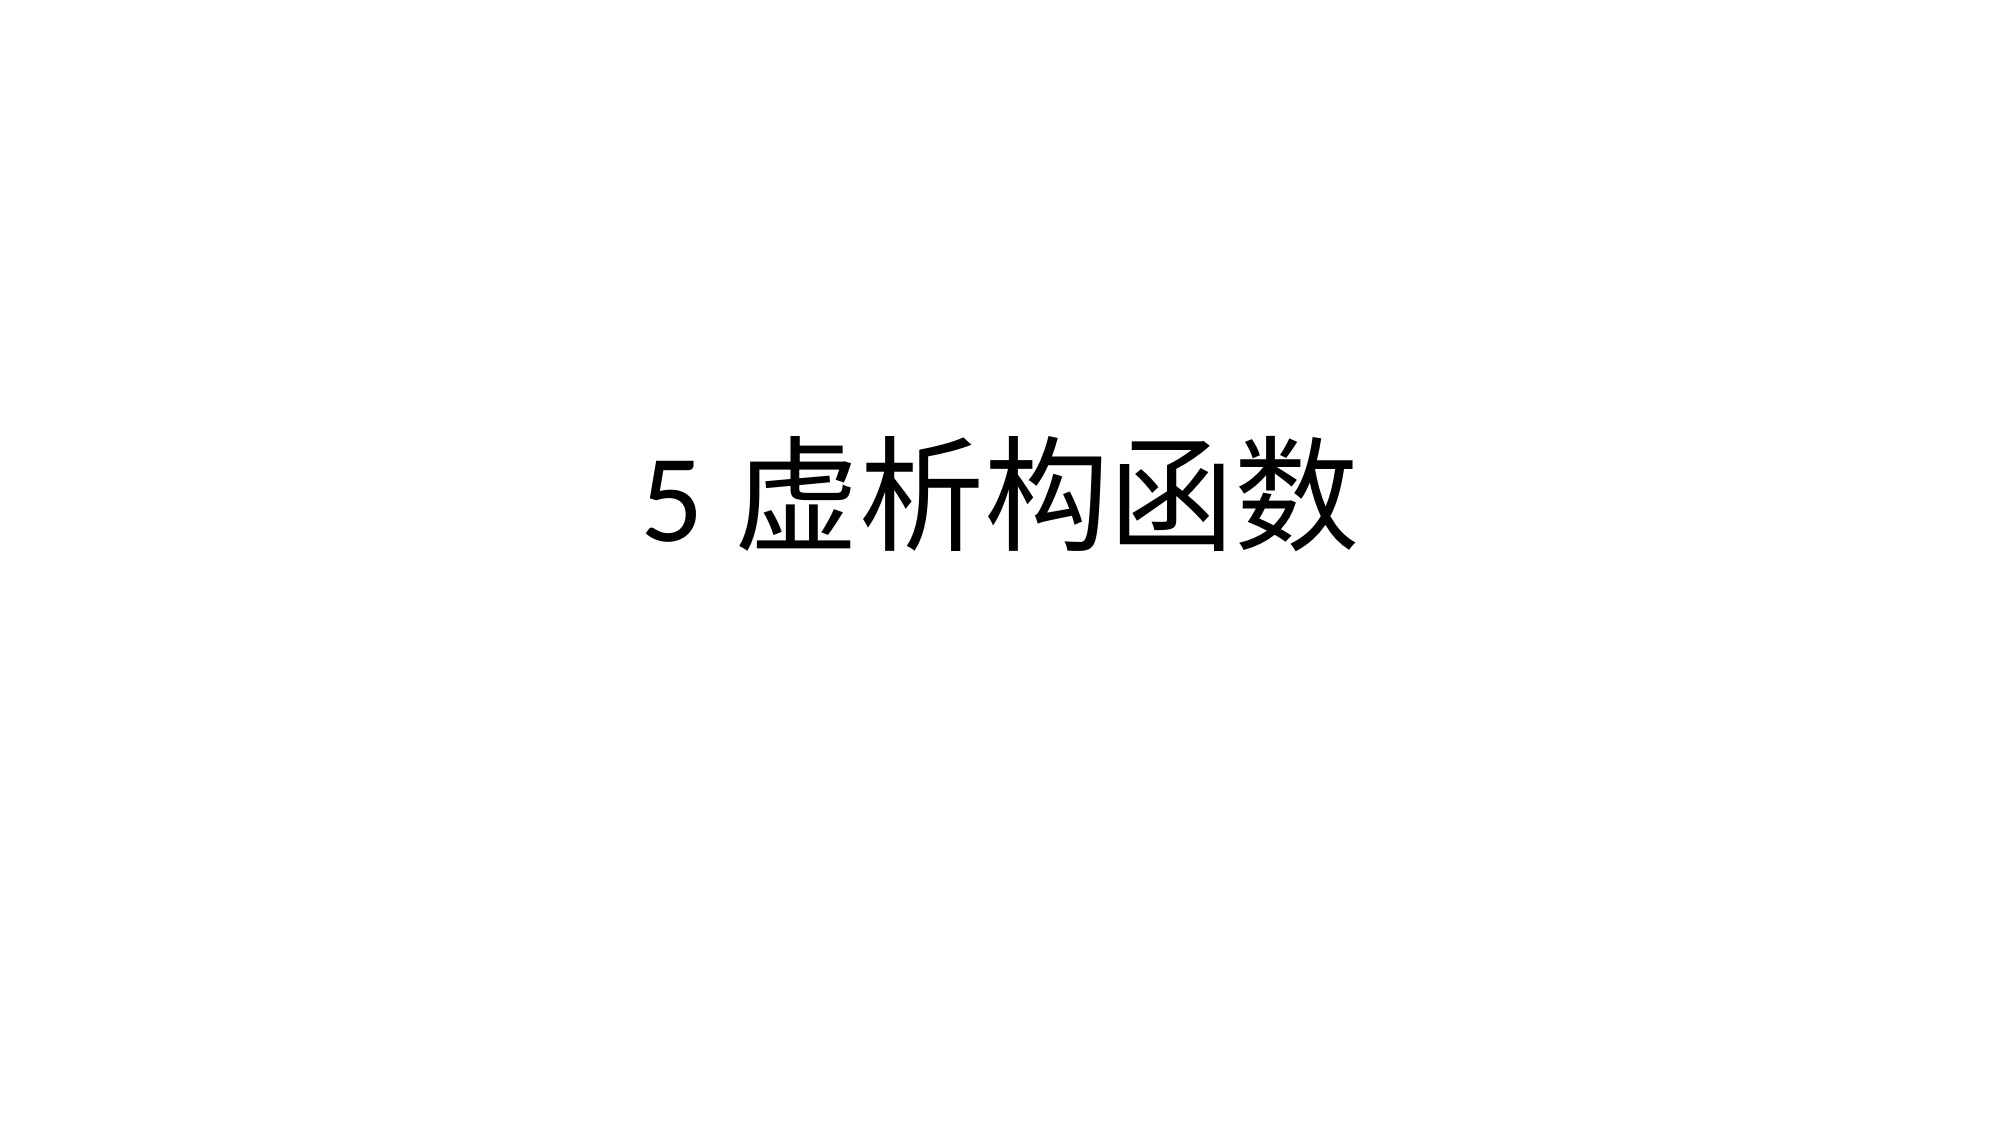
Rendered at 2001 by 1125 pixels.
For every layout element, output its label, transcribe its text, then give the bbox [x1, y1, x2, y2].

title 5虚析构函数 [249, 184, 1750, 576]
